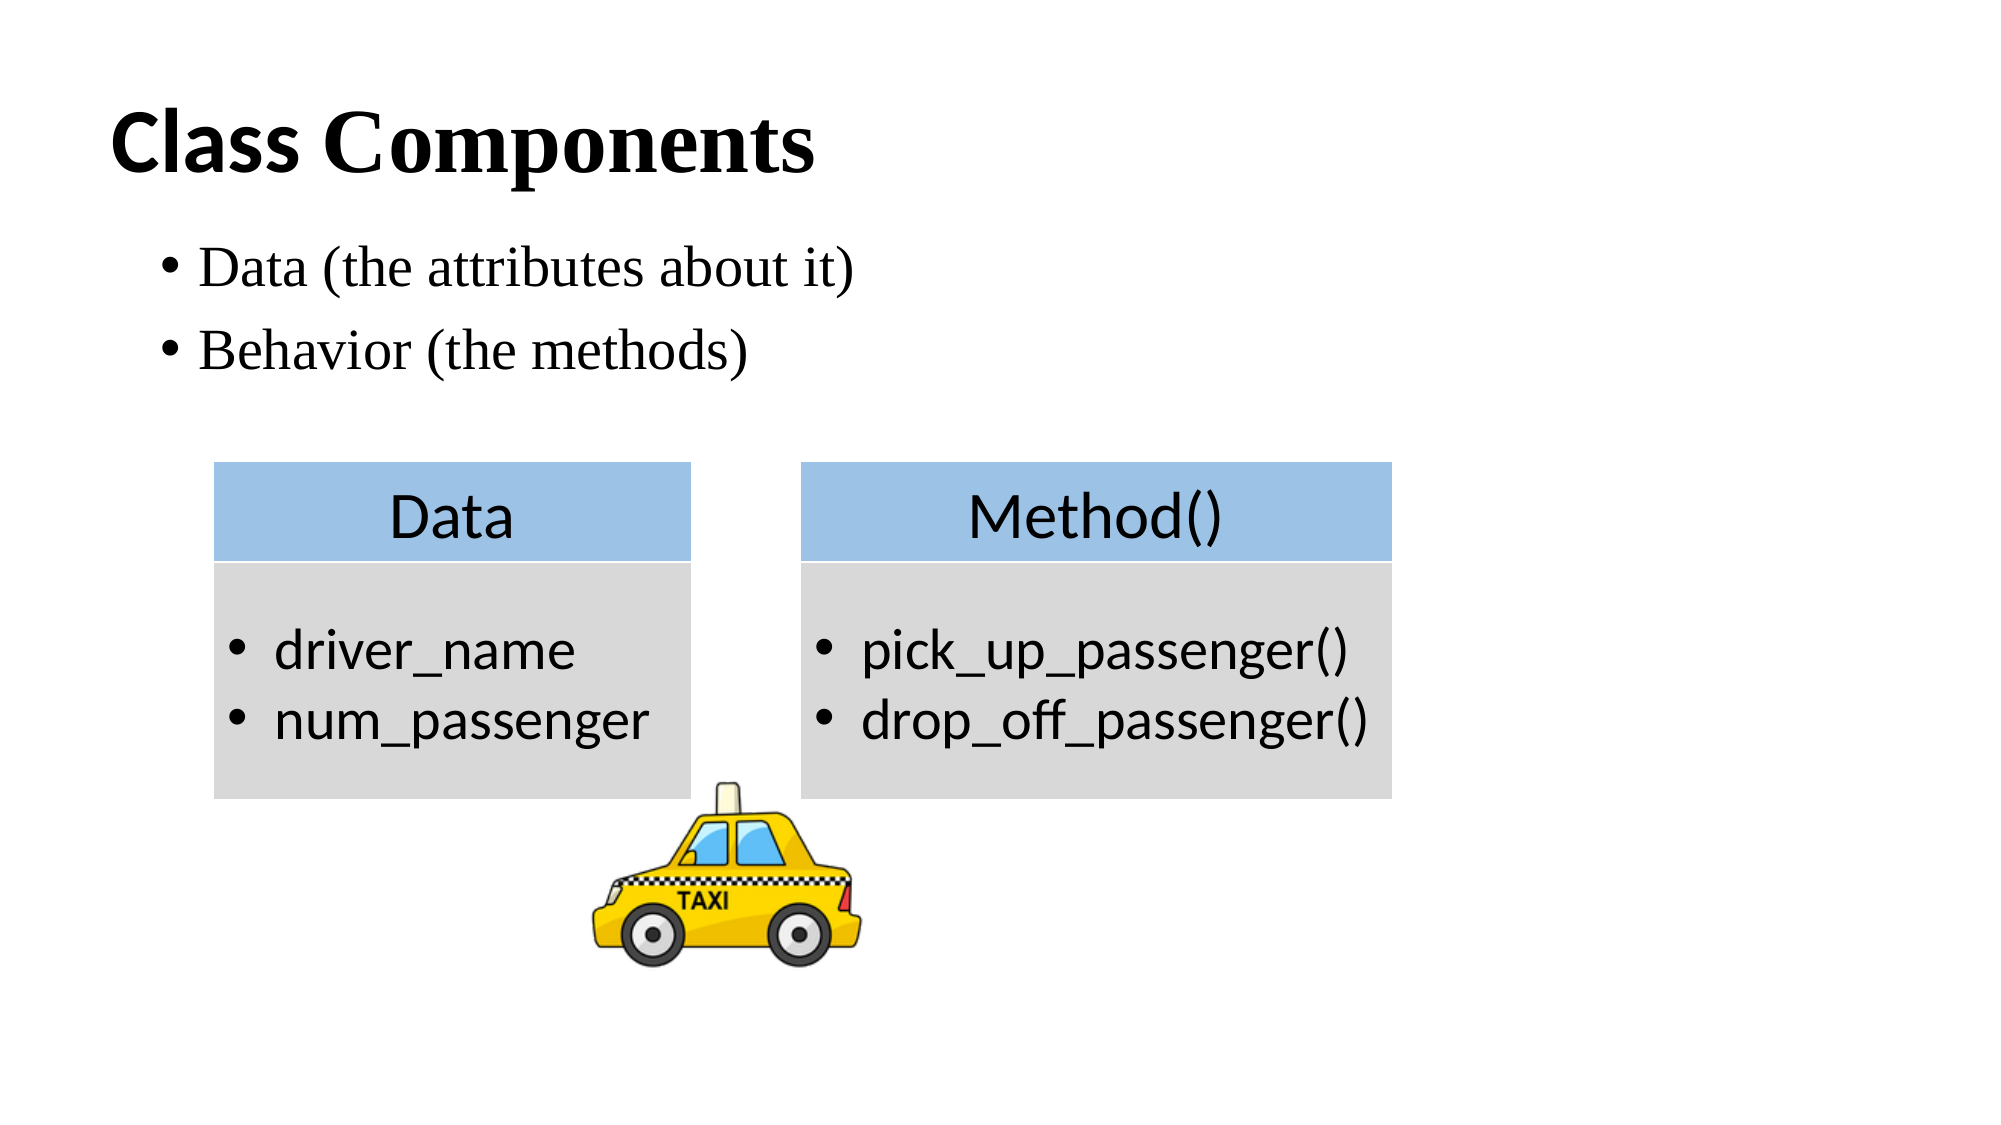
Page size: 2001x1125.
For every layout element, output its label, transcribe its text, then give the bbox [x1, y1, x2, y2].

list Data (the attributes about it) Behavior (the methods) [145, 228, 1891, 741]
picture [576, 720, 881, 1025]
title Class Components [96, 34, 1822, 252]
text_box Data [212, 461, 692, 563]
text_box pick_up_passenger() drop_off_passenger() [799, 563, 1394, 800]
text_box driver_name num_passenger [212, 563, 692, 800]
text_box Method() [799, 461, 1394, 563]
